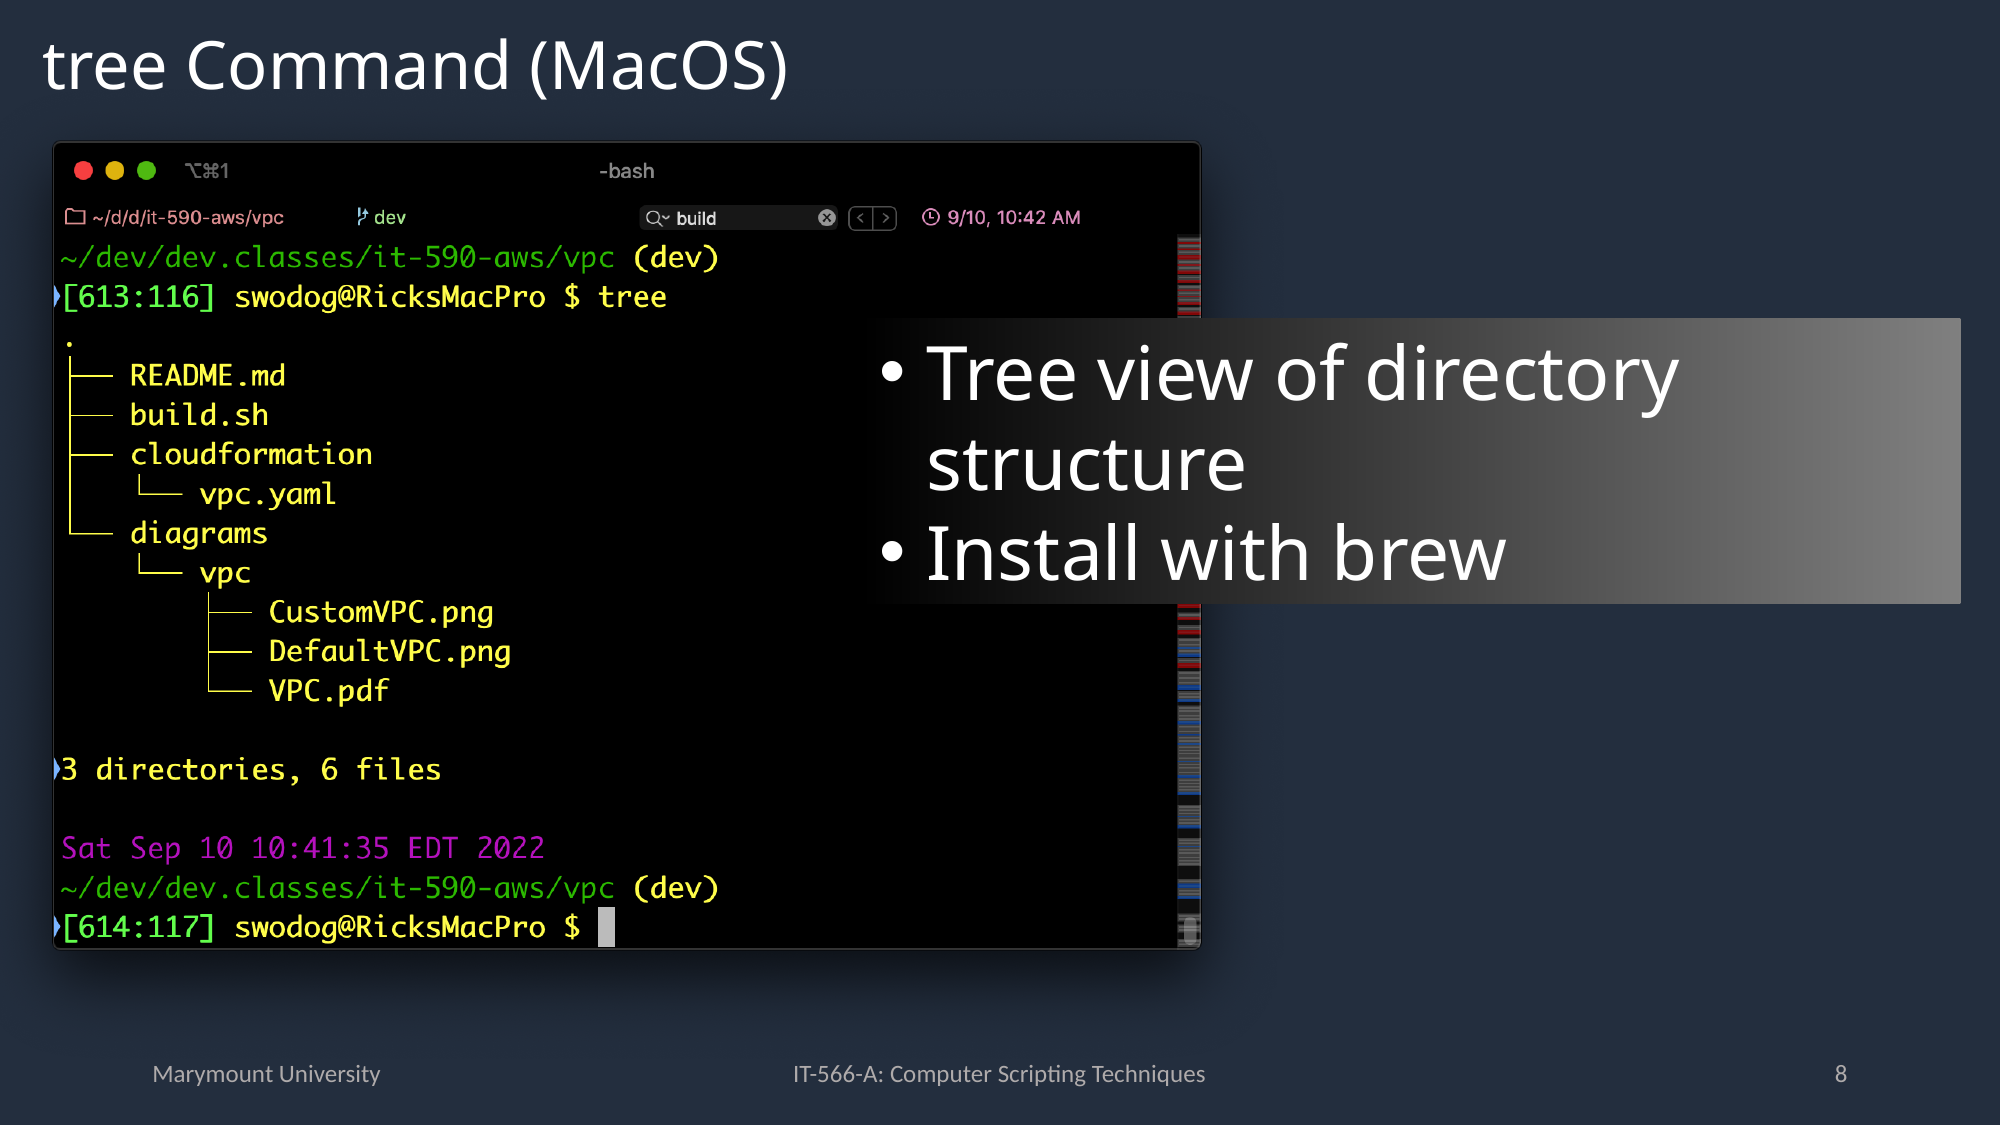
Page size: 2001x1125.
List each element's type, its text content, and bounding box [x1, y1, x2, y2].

picture [0, 81, 1289, 1066]
footer IT-566-A: Computer Scripting Techniques [662, 1042, 1338, 1103]
slide_number 8 [1412, 1042, 1863, 1103]
title tree Command (MacOS) [27, 22, 1977, 115]
slide_number Marymount University [137, 1066, 588, 1103]
text_box Tree view of directory structure Install with brew [1289, 318, 1961, 604]
